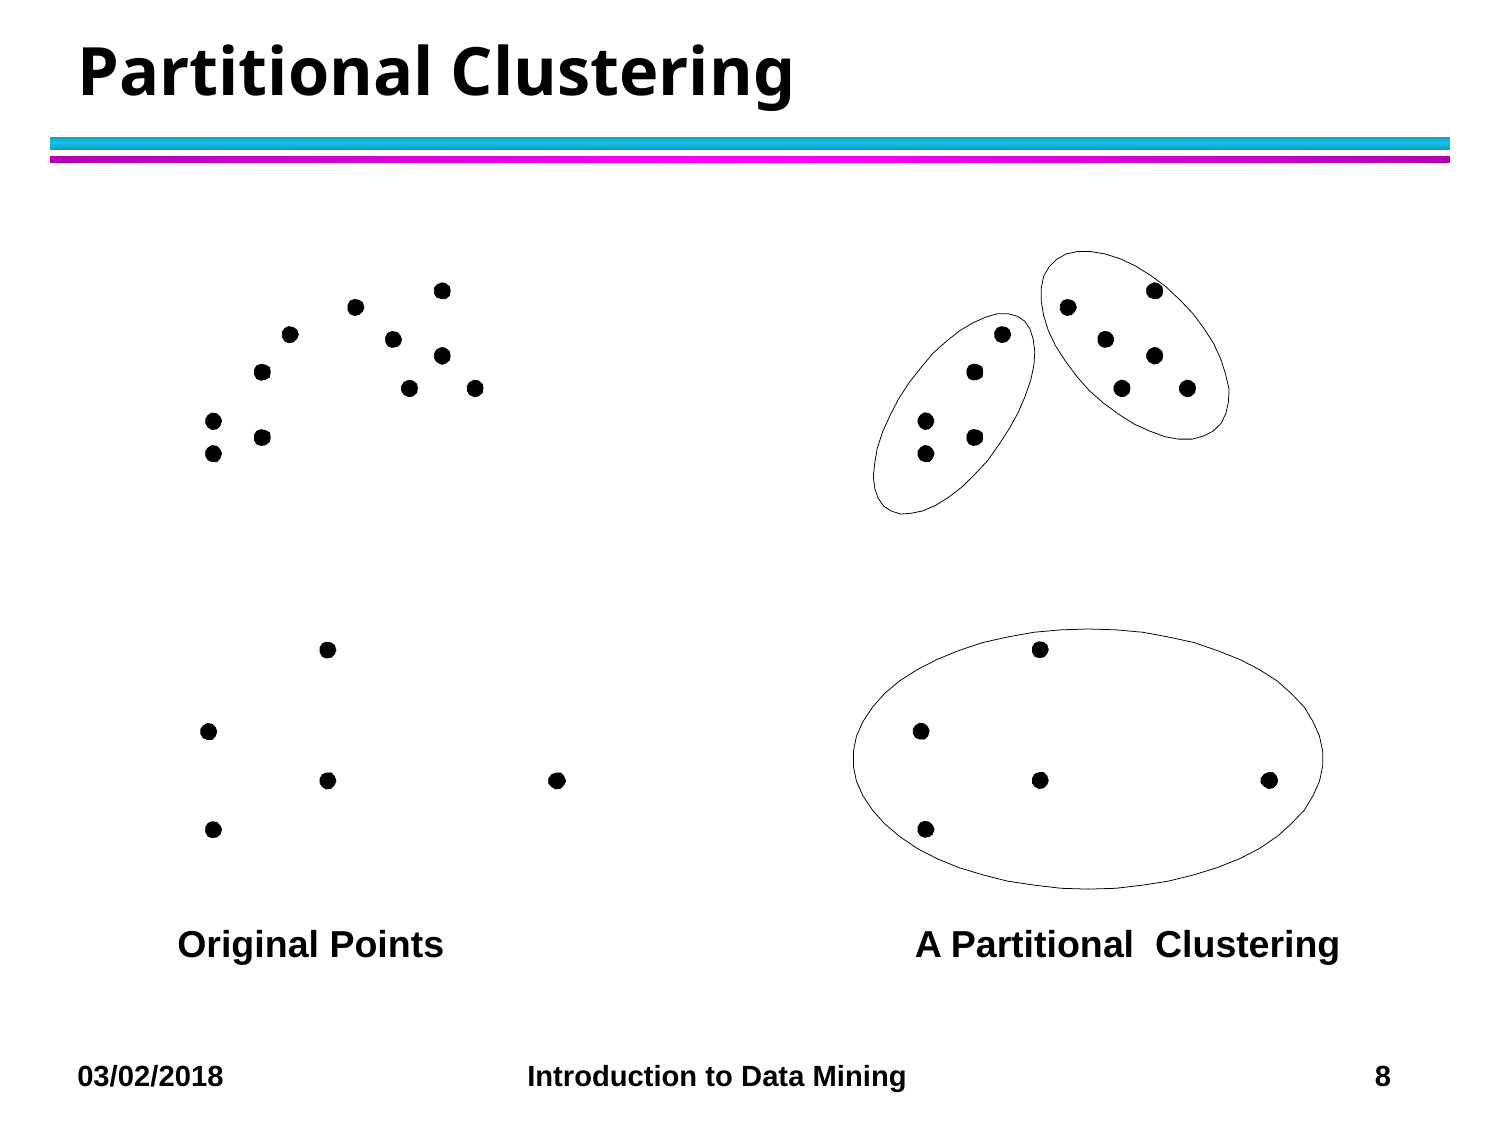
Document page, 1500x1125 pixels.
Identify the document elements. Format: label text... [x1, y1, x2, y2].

text_box [205, 821, 222, 838]
title Partitional Clustering [62, 24, 1421, 116]
text_box [282, 326, 299, 343]
text_box [548, 772, 566, 790]
text_box [467, 380, 484, 397]
text_box [347, 299, 365, 316]
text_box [774, 212, 1363, 973]
text_box [434, 282, 451, 299]
text_box [205, 445, 222, 462]
text_box [385, 331, 402, 348]
text_box Original Points [162, 912, 550, 973]
text_box [401, 380, 418, 397]
text_box [254, 429, 271, 446]
text_box [200, 723, 217, 740]
text_box [254, 364, 271, 381]
text_box [320, 642, 336, 659]
text_box [434, 347, 451, 365]
text_box [320, 772, 336, 790]
text_box [205, 412, 222, 430]
